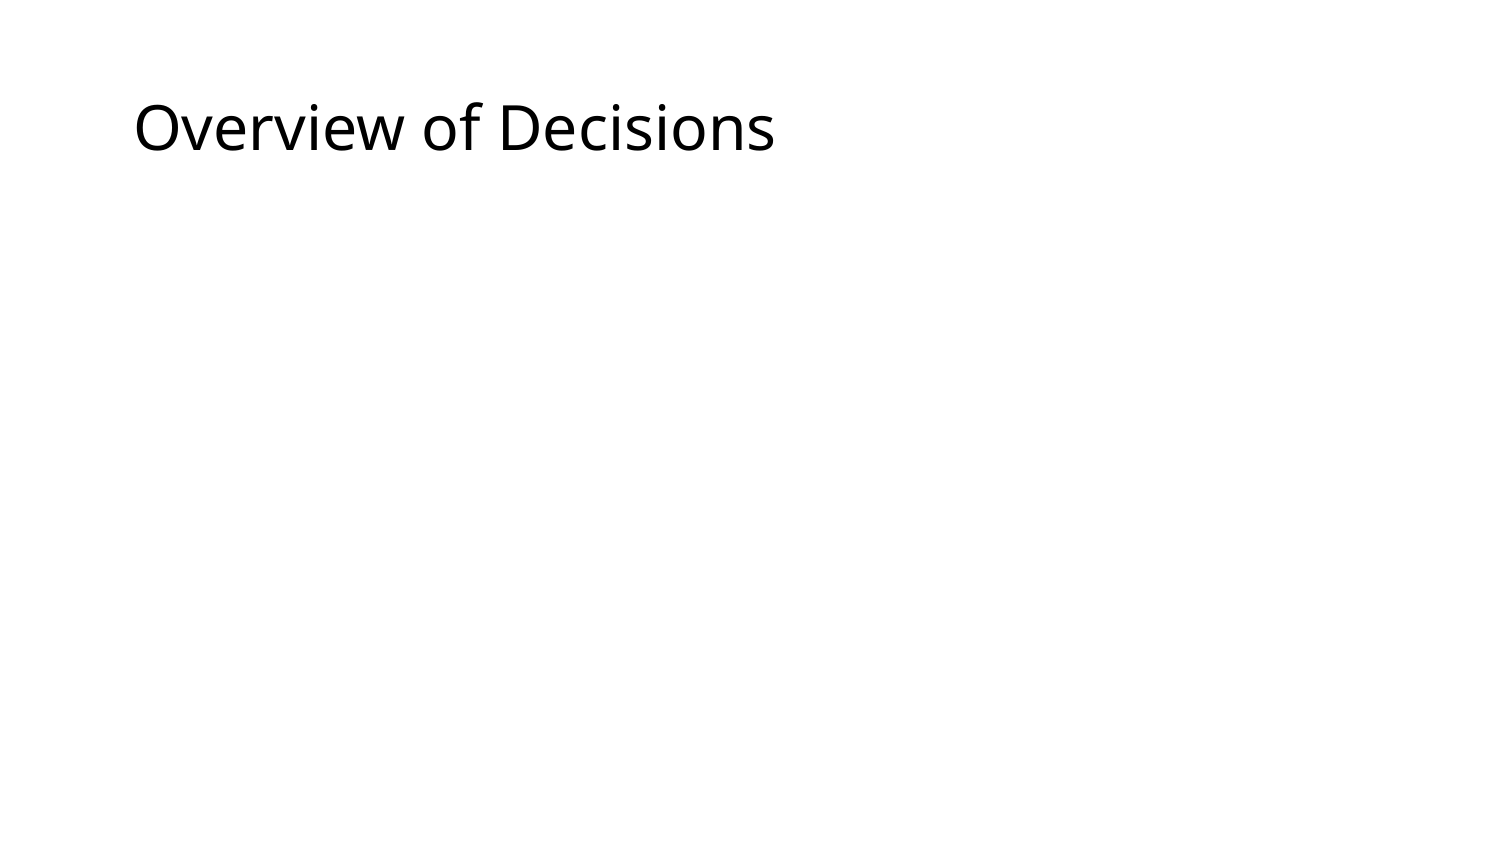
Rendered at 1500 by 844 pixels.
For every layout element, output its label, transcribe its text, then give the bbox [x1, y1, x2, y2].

title Overview of Decisions [118, 72, 1417, 167]
